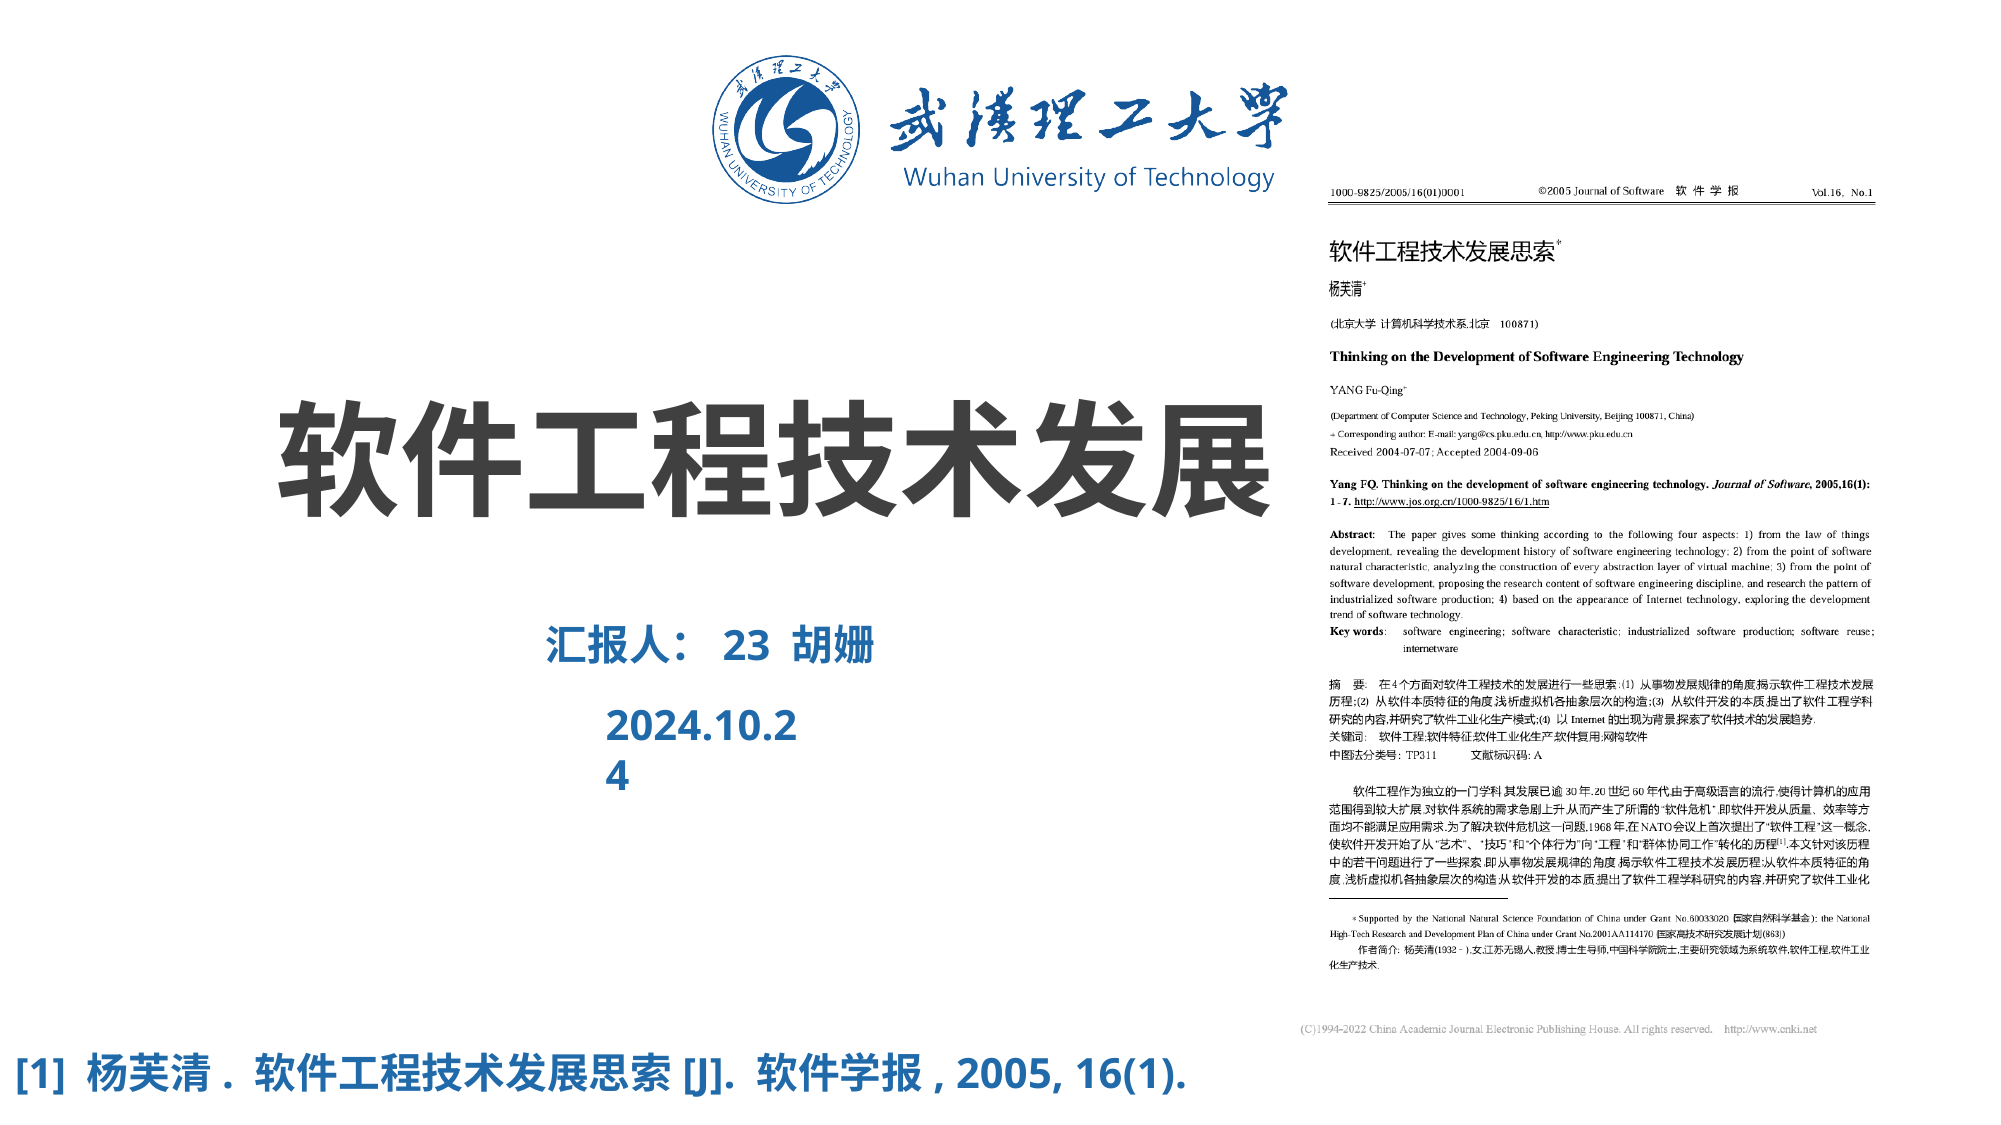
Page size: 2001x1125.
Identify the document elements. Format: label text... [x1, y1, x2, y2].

picture [712, 55, 1914, 1040]
text_box 汇报人：23 胡姗 [530, 611, 894, 677]
text_box 软件工程技术发展 [260, 374, 1286, 539]
text_box 2024.10.24 [590, 691, 834, 807]
text_box [1] 杨芙清. 软件工程技术发展思索[J]. 软件学报, 2005, 16(1). [0, 1039, 1835, 1125]
